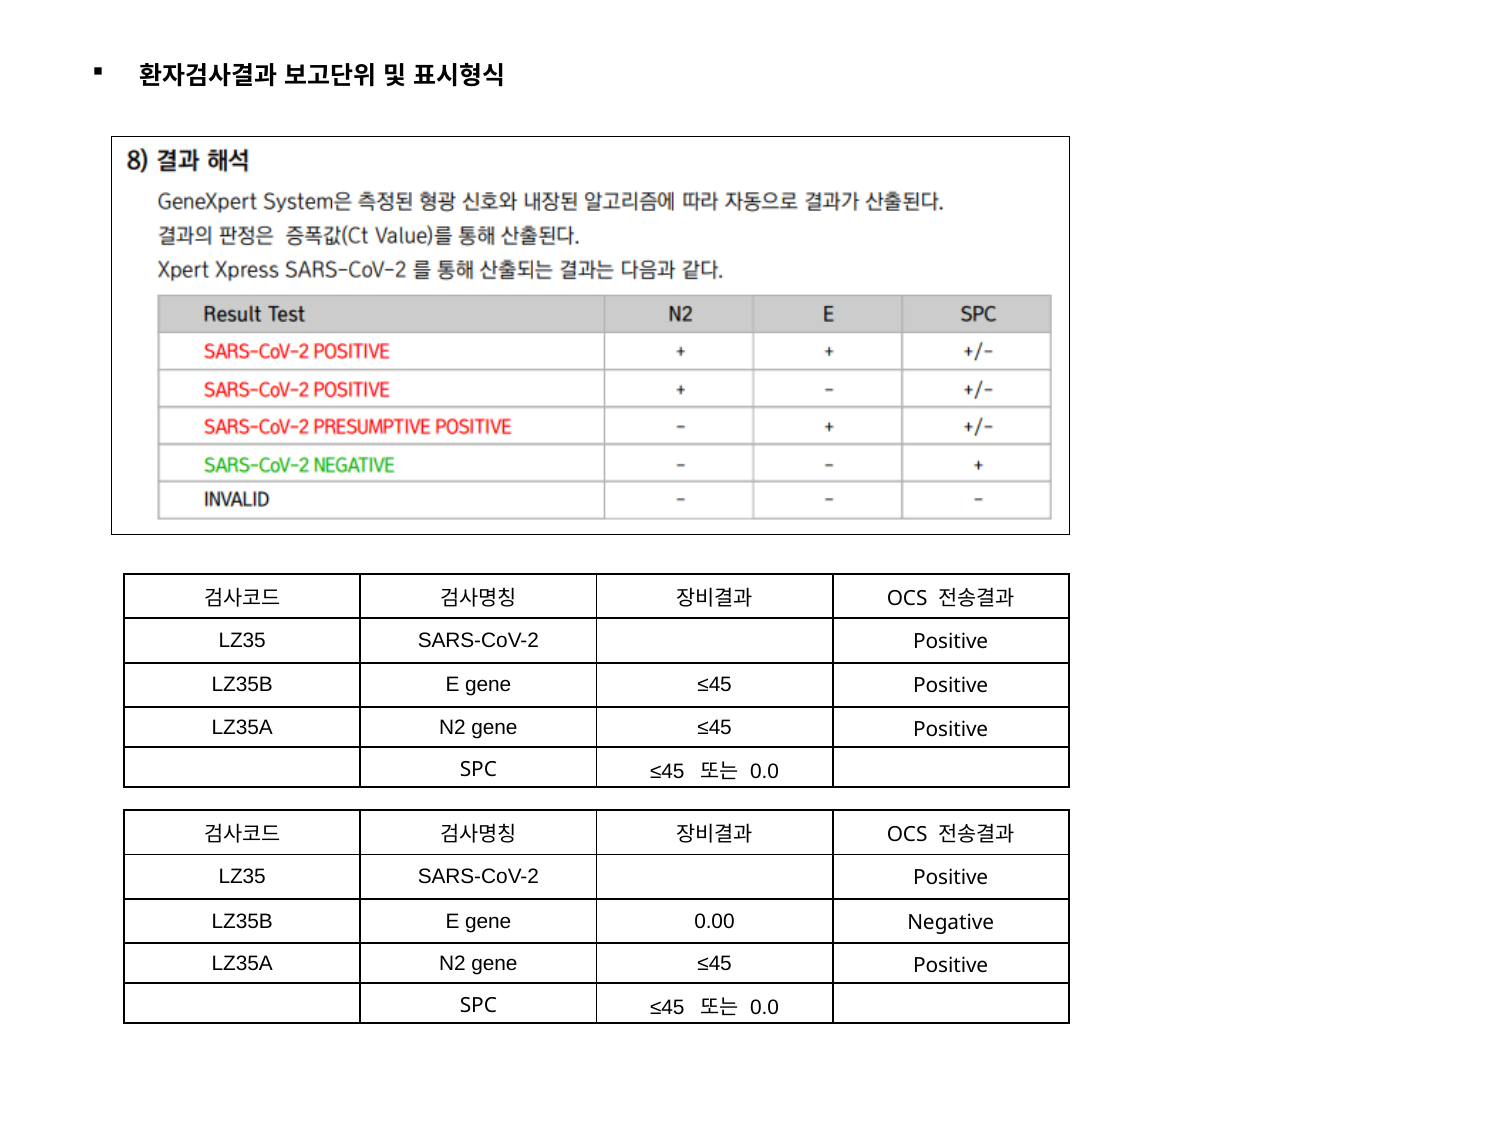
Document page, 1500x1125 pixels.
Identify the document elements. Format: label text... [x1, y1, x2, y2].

table_cell ≤45 또는 0.0 [597, 984, 832, 1022]
table_cell E gene [361, 900, 596, 942]
table_cell E gene [361, 664, 596, 706]
table_header 검사코드 [125, 811, 359, 854]
table_cell LZ35 [125, 855, 359, 898]
table_cell N2 gene [361, 944, 596, 982]
table_cell Positive [834, 664, 1068, 706]
table_header 검사명칭 [361, 575, 596, 617]
table_cell Positive [834, 855, 1068, 898]
table_cell SARS-CoV-2 [361, 619, 596, 662]
table_cell LZ35A [125, 708, 359, 746]
table_cell ≤45 [597, 708, 832, 746]
table_cell LZ35B [125, 664, 359, 706]
table_cell 0.00 [597, 900, 832, 942]
table_cell ≤45 또는 0.0 [597, 748, 832, 786]
table_header 검사명칭 [361, 811, 596, 854]
table_cell SARS-CoV-2 [361, 855, 596, 898]
table_cell LZ35A [125, 944, 359, 982]
text_box 환자검사결과 보고단위 및 표시형식 [77, 7, 1437, 142]
table_cell [597, 619, 832, 662]
table_cell [834, 984, 1068, 1022]
table_header 장비결과 [597, 575, 832, 617]
table_header OCS 전송결과 [834, 575, 1068, 617]
table_cell [834, 748, 1068, 786]
picture [111, 136, 1070, 535]
table_cell [597, 855, 832, 898]
table_cell Positive [834, 944, 1068, 982]
table_cell ≤45 [597, 664, 832, 706]
table_cell Positive [834, 619, 1068, 662]
table_cell ≤45 [597, 944, 832, 982]
table_header 장비결과 [597, 811, 832, 854]
table_cell LZ35 [125, 619, 359, 662]
table_cell Positive [834, 708, 1068, 746]
table_header 검사코드 [125, 575, 359, 617]
table_cell [125, 984, 359, 1022]
table_header OCS 전송결과 [834, 811, 1068, 854]
table_cell N2 gene [361, 708, 596, 746]
table_cell SPC [361, 984, 596, 1022]
table_cell Negative [834, 900, 1068, 942]
table_cell [125, 748, 359, 786]
table_cell LZ35B [125, 900, 359, 942]
table_cell SPC [361, 748, 596, 786]
